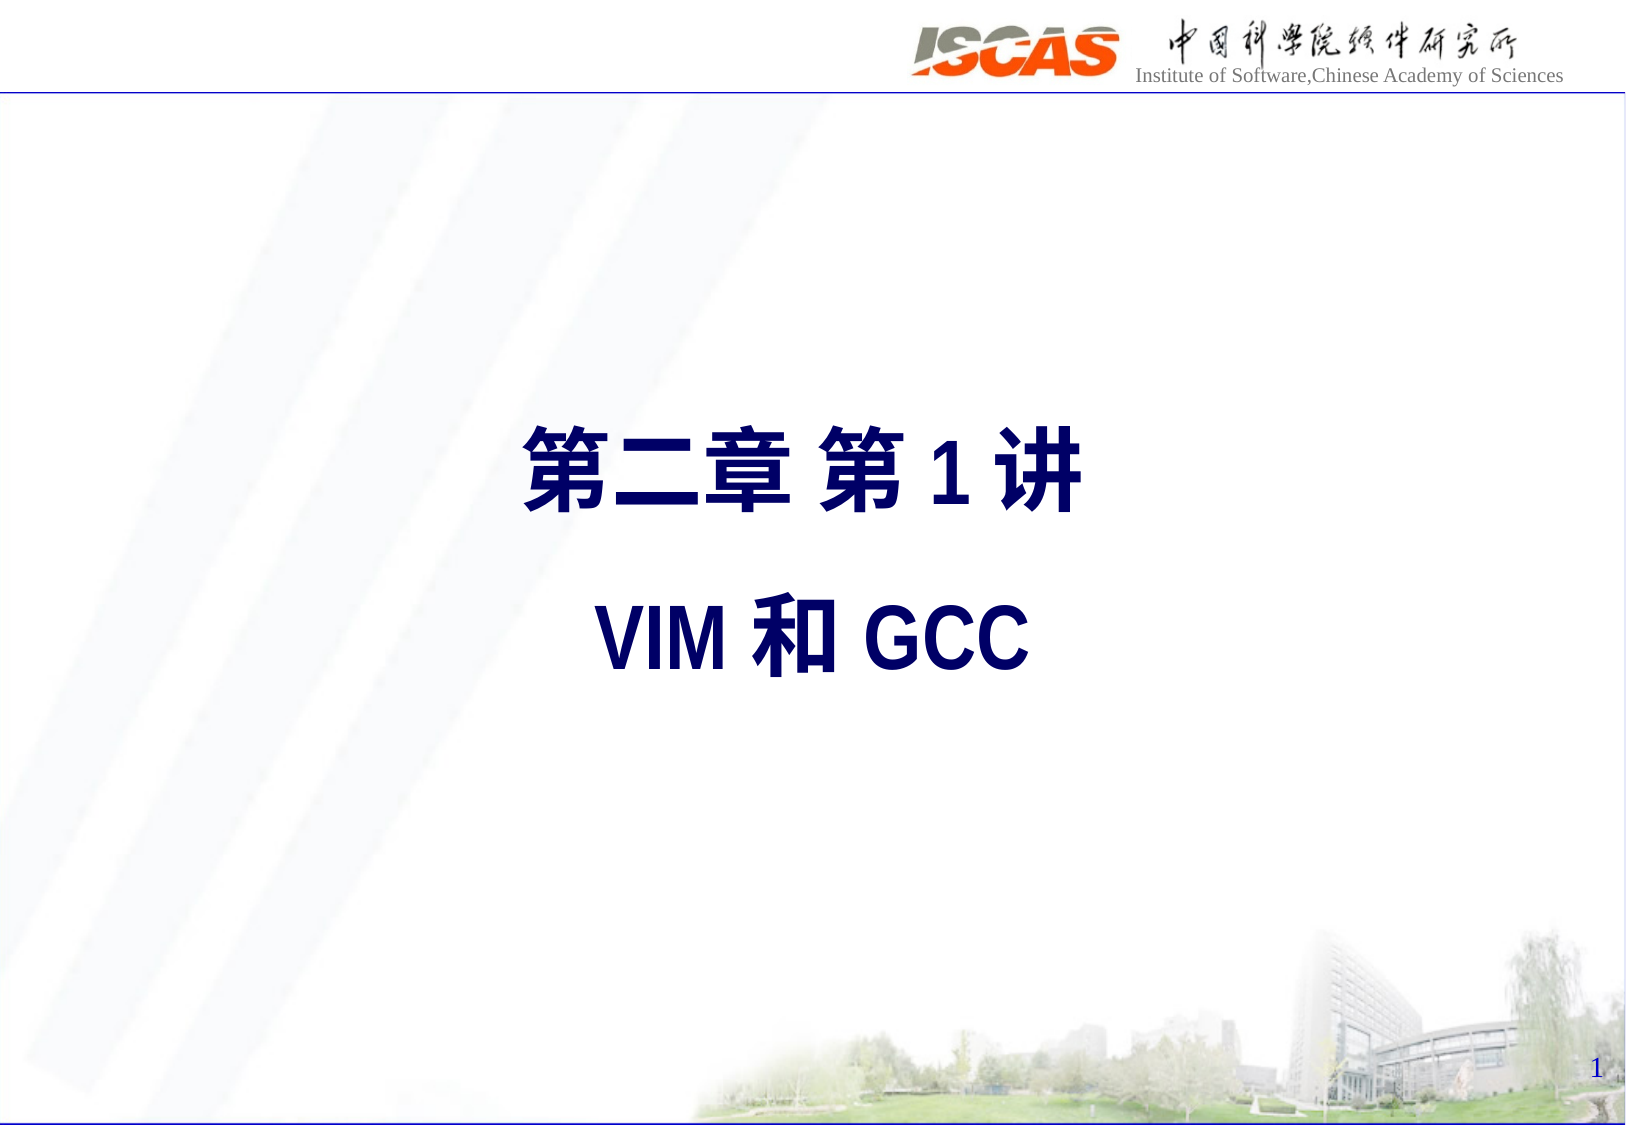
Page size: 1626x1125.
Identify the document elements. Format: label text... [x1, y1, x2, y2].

slide_number 1 [1306, 1040, 1620, 1116]
picture [1166, 15, 1519, 71]
picture [907, 18, 1132, 87]
title 第二章 第1讲 VIM和GCC [0, 350, 1625, 696]
picture [0, 92, 1626, 1125]
